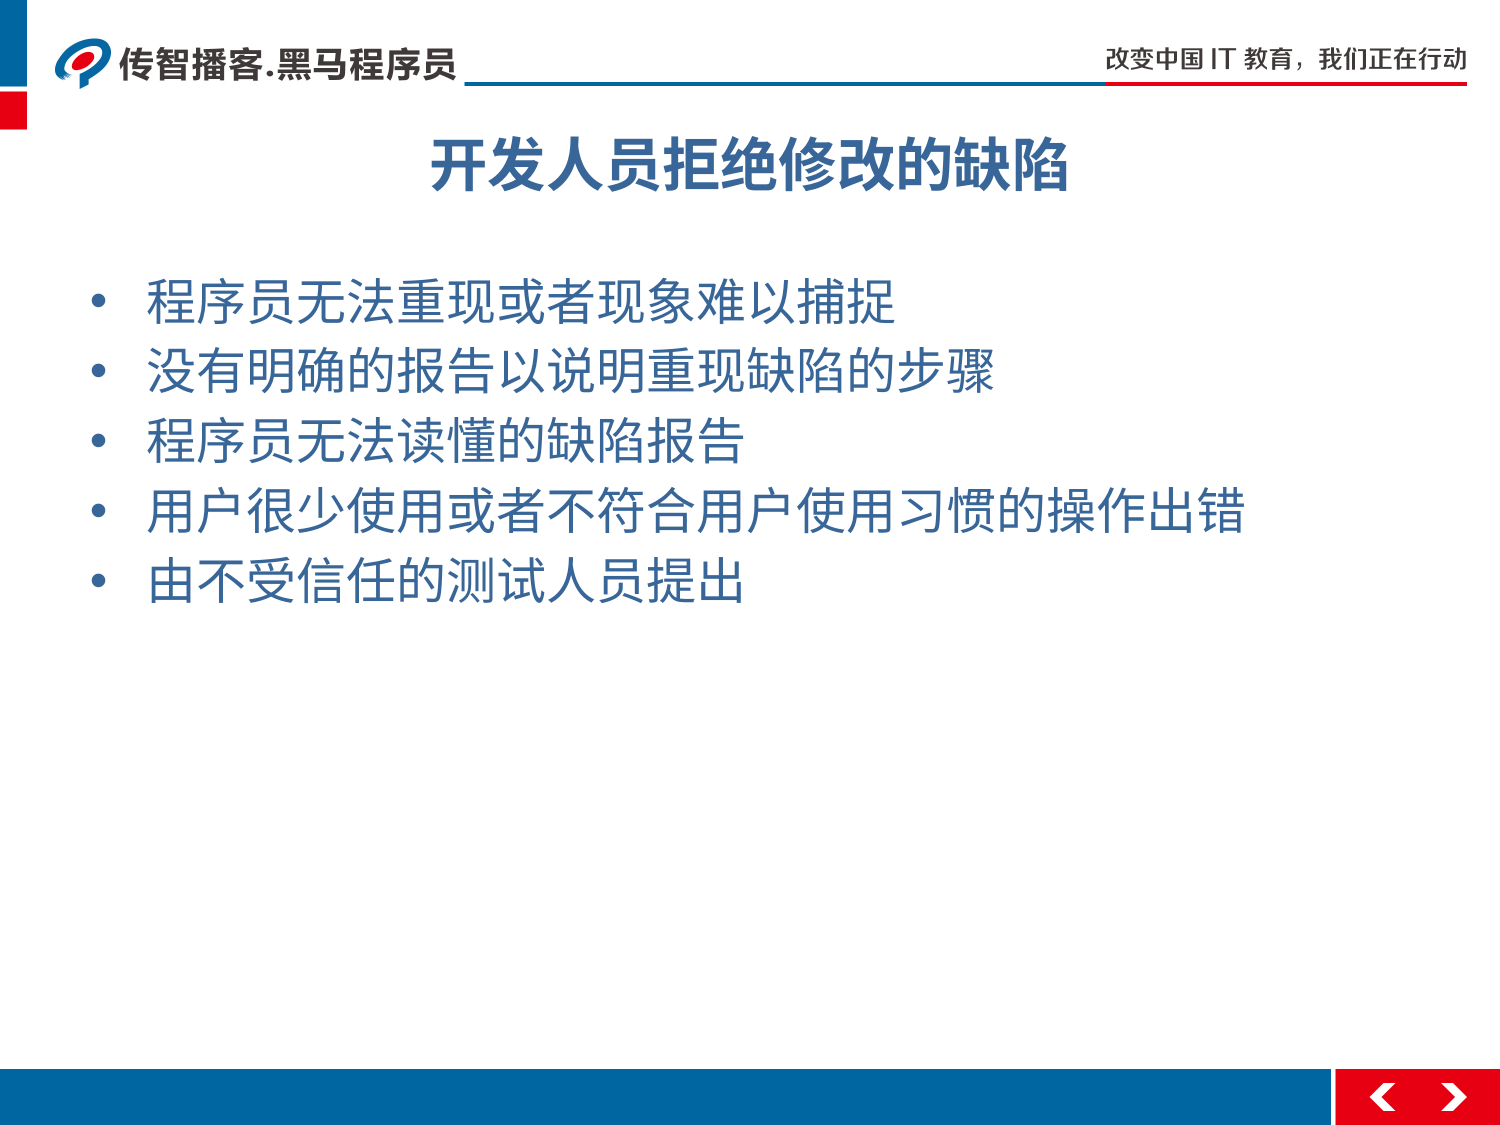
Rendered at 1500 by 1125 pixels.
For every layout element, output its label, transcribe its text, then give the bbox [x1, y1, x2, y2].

list 程序员无法重现或者现象难以捕捉 没有明确的报告以说明重现缺陷的步骤 程序员无法读懂的缺陷报告 用户很少使用或者不符合用户使用习惯的操作出错 由不受信任的测试人员提出 [75, 262, 1425, 1005]
picture [0, 0, 1500, 1125]
title 开发人员拒绝修改的缺陷 [75, 120, 1425, 209]
